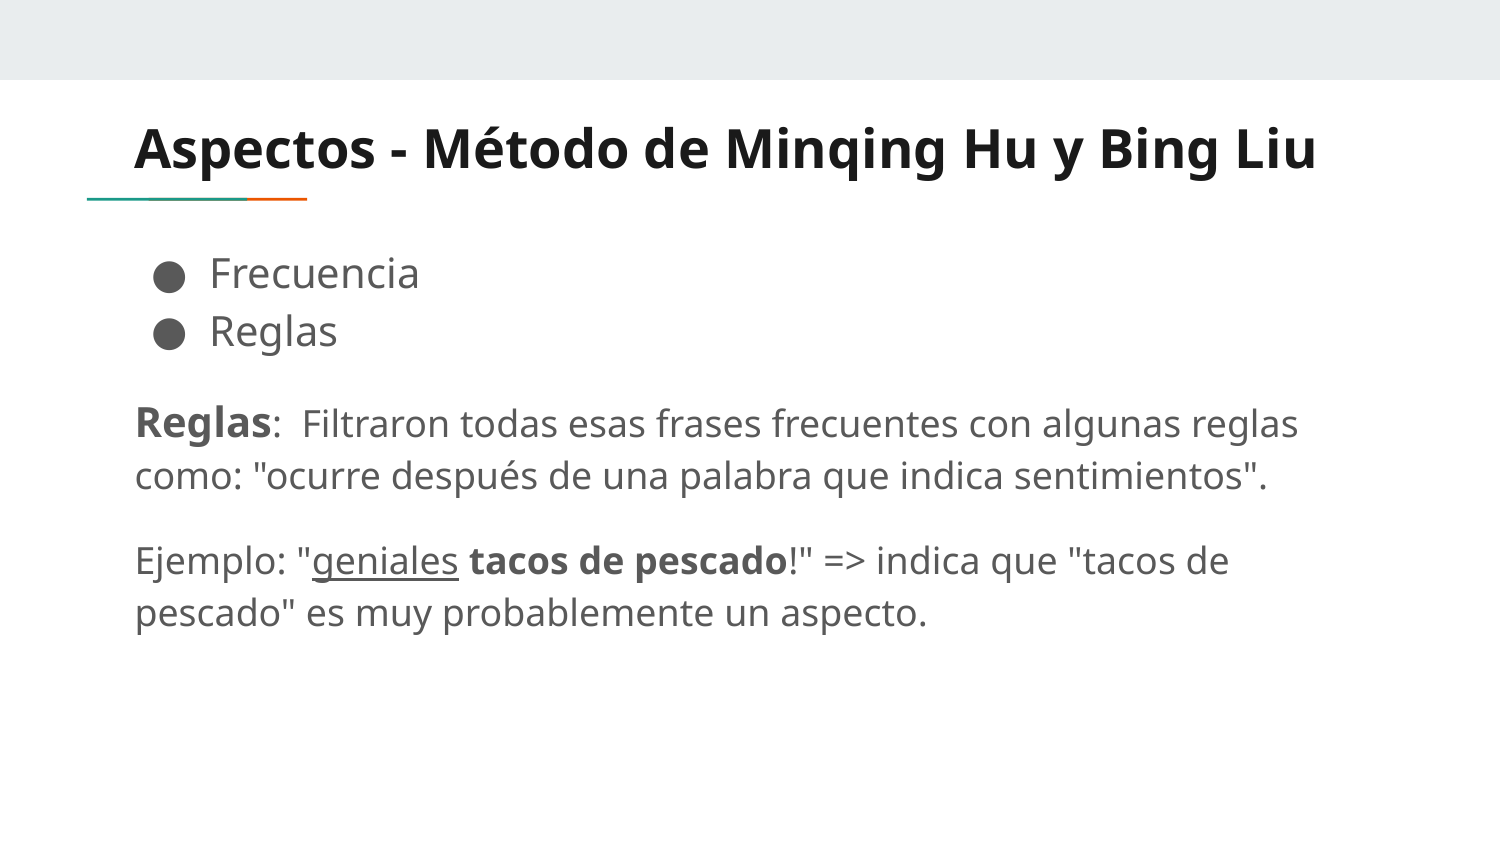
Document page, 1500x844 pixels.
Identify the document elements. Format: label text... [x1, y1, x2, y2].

title Aspectos - Método de Minqing Hu y Bing Liu [119, 99, 1381, 187]
list Frecuencia Reglas Reglas: Filtraron todas esas frases frecuentes con algunas reglas como: "ocurre después de una palabra que indica sentimientos". Ejemplo: "geniales tacos de pescado!" => indica que "tacos de pescado" es muy probablemente un aspecto. [119, 224, 1381, 783]
